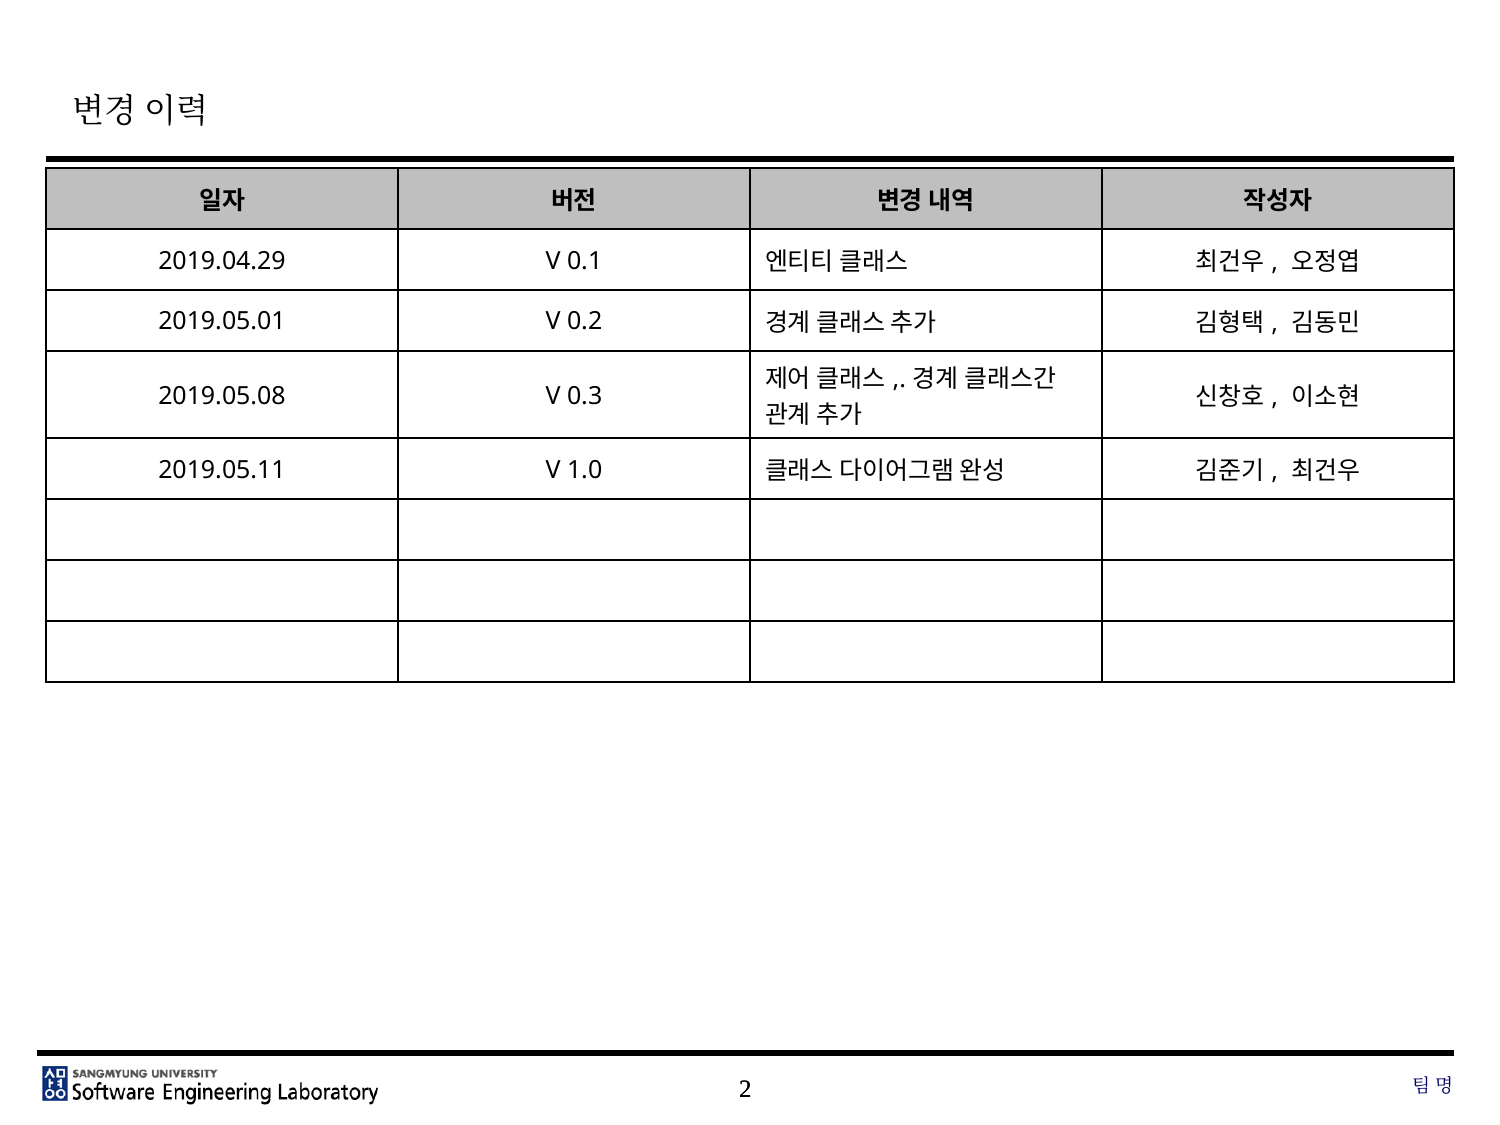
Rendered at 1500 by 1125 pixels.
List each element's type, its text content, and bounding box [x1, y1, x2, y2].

picture [42, 1066, 382, 1106]
table_cell [1103, 500, 1453, 559]
table_cell [399, 561, 749, 620]
table_cell [399, 622, 749, 681]
table_cell V 1.0 [399, 439, 749, 498]
table_cell 2019.04.29 [47, 230, 397, 289]
table_header 일자 [47, 169, 397, 228]
table_header 버전 [399, 169, 749, 228]
table_header 작성자 [1103, 169, 1453, 228]
table_cell 김준기, 최건우 [1103, 439, 1453, 498]
table_cell V 0.1 [399, 230, 749, 289]
table_cell 클래스 다이어그램 완성 [751, 439, 1101, 498]
table_cell 신창호, 이소현 [1103, 352, 1453, 437]
table_cell 2019.05.08 [47, 352, 397, 437]
table_cell [399, 500, 749, 559]
table_cell [751, 561, 1101, 620]
table_cell [47, 561, 397, 620]
table_cell [1103, 561, 1453, 620]
table_cell V 0.3 [399, 352, 749, 437]
footer 팀 명 [994, 1060, 1454, 1110]
table_cell [47, 500, 397, 559]
table_cell V 0.2 [399, 291, 749, 350]
table_cell 엔티티 클래스 [751, 230, 1101, 289]
table_header 변경 내역 [751, 169, 1101, 228]
table_cell 최건우, 오정엽 [1103, 230, 1453, 289]
title 변경 이력 [57, 73, 1190, 149]
table_cell [751, 500, 1101, 559]
table_cell [751, 622, 1101, 681]
table_cell [47, 622, 397, 681]
table_cell 경계 클래스 추가 [751, 291, 1101, 350]
table_cell 2019.05.01 [47, 291, 397, 350]
table_cell 2019.05.11 [47, 439, 397, 498]
table_cell [1103, 622, 1453, 681]
table_cell 김형택, 김동민 [1103, 291, 1453, 350]
table_cell 제어 클래스,.경계 클래스간 관계 추가 [751, 352, 1101, 437]
